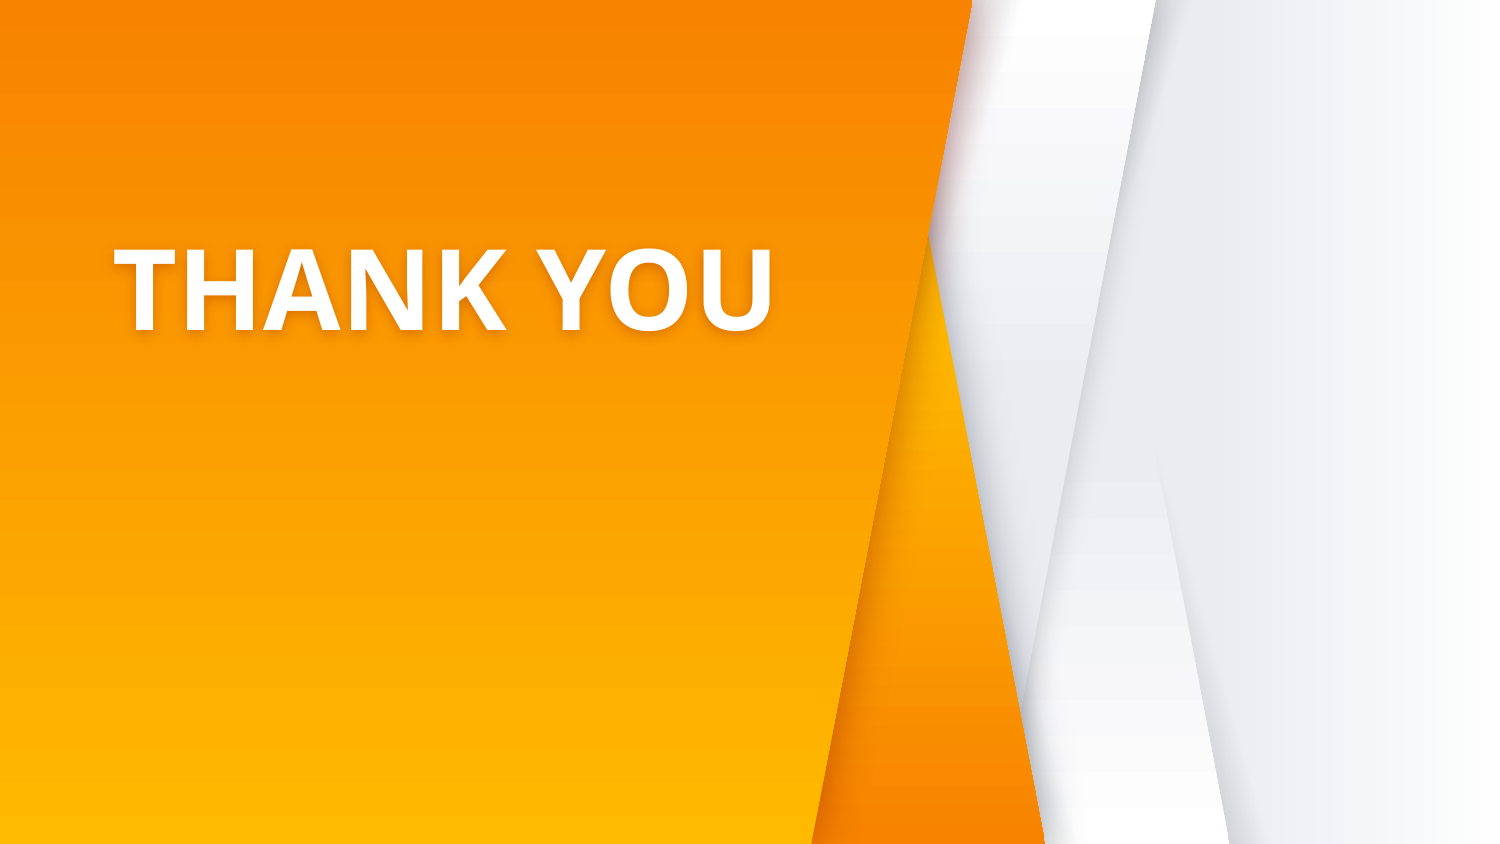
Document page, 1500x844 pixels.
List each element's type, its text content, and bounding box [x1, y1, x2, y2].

title THANK YOU [112, 108, 850, 480]
